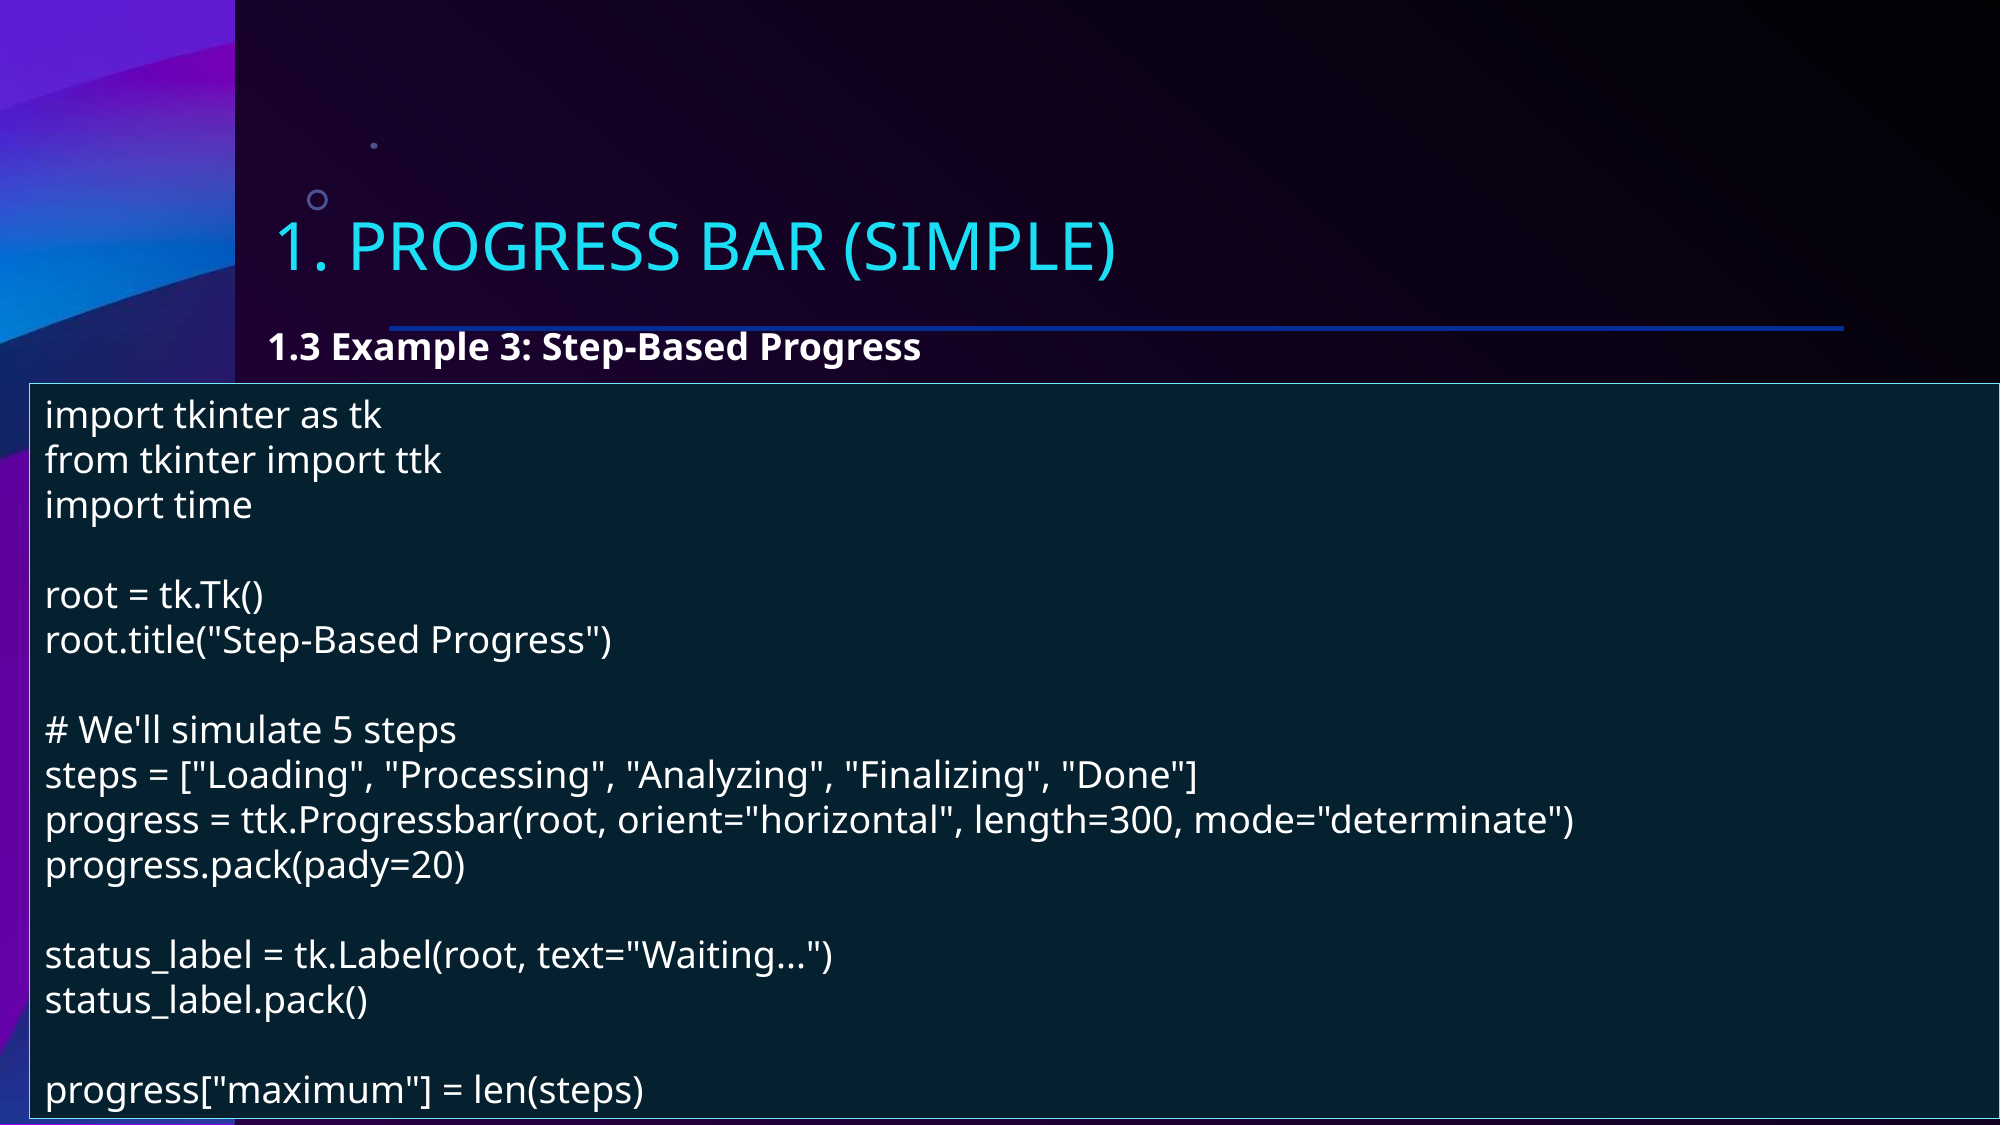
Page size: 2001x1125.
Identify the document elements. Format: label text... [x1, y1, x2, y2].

picture [0, 0, 235, 1124]
text_box import tkinter as tk from tkinter import ttk import time root = tk.Tk() root.title("Step-Based Progress") # We'll simulate 5 steps steps = ["Loading", "Processing", "Analyzing", "Finalizing", "Done"] progress = ttk.Progressbar(root, orient="horizontal", length=300, mode="determinate") progress.pack(pady=20) status_label = tk.Label(root, text="Waiting...") status_label.pack() progress["maximum"] = len(steps) [29, 383, 2000, 1119]
title 1. Progress bar (simple) [273, 26, 1725, 292]
text_box 1.3 Example 3: Step-Based Progress [252, 315, 1979, 376]
